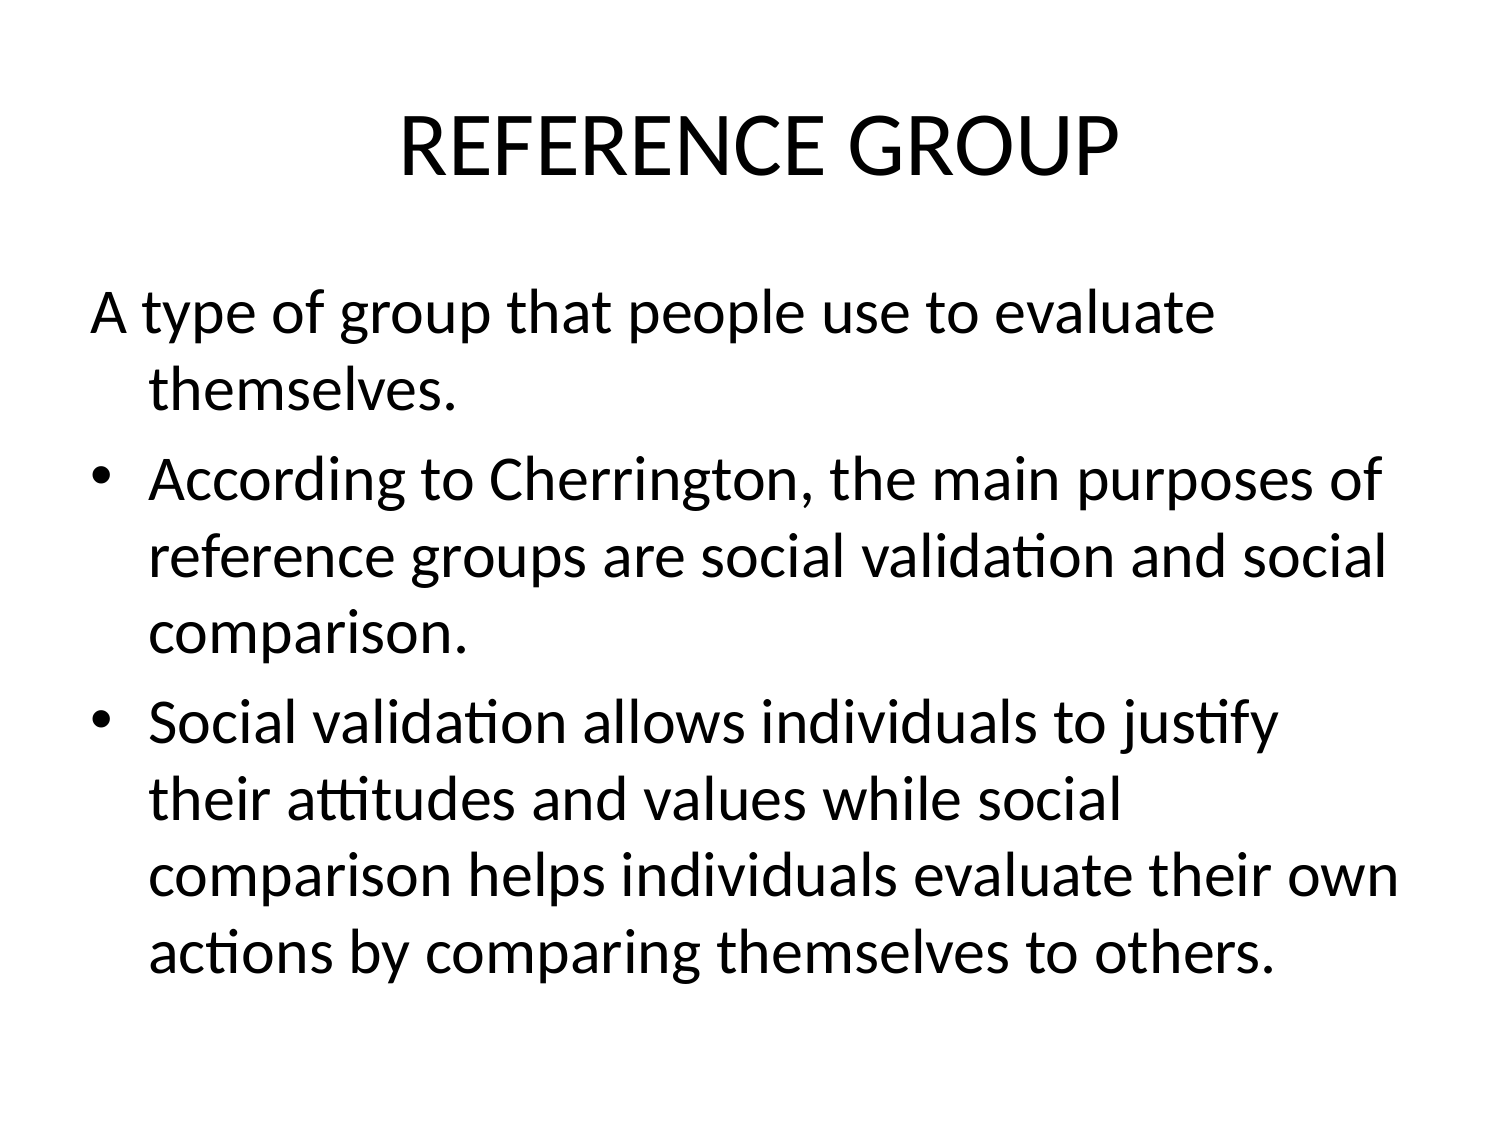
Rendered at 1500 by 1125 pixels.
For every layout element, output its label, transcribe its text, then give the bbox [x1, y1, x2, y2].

title REFERENCE GROUP [75, 45, 1425, 233]
list A type of group that people use to evaluate themselves. According to Cherrington, the main purposes of reference groups are social validation and social comparison. Social validation allows individuals to justify their attitudes and values while social comparison helps individuals evaluate their own actions by comparing themselves to others. [75, 262, 1425, 1005]
